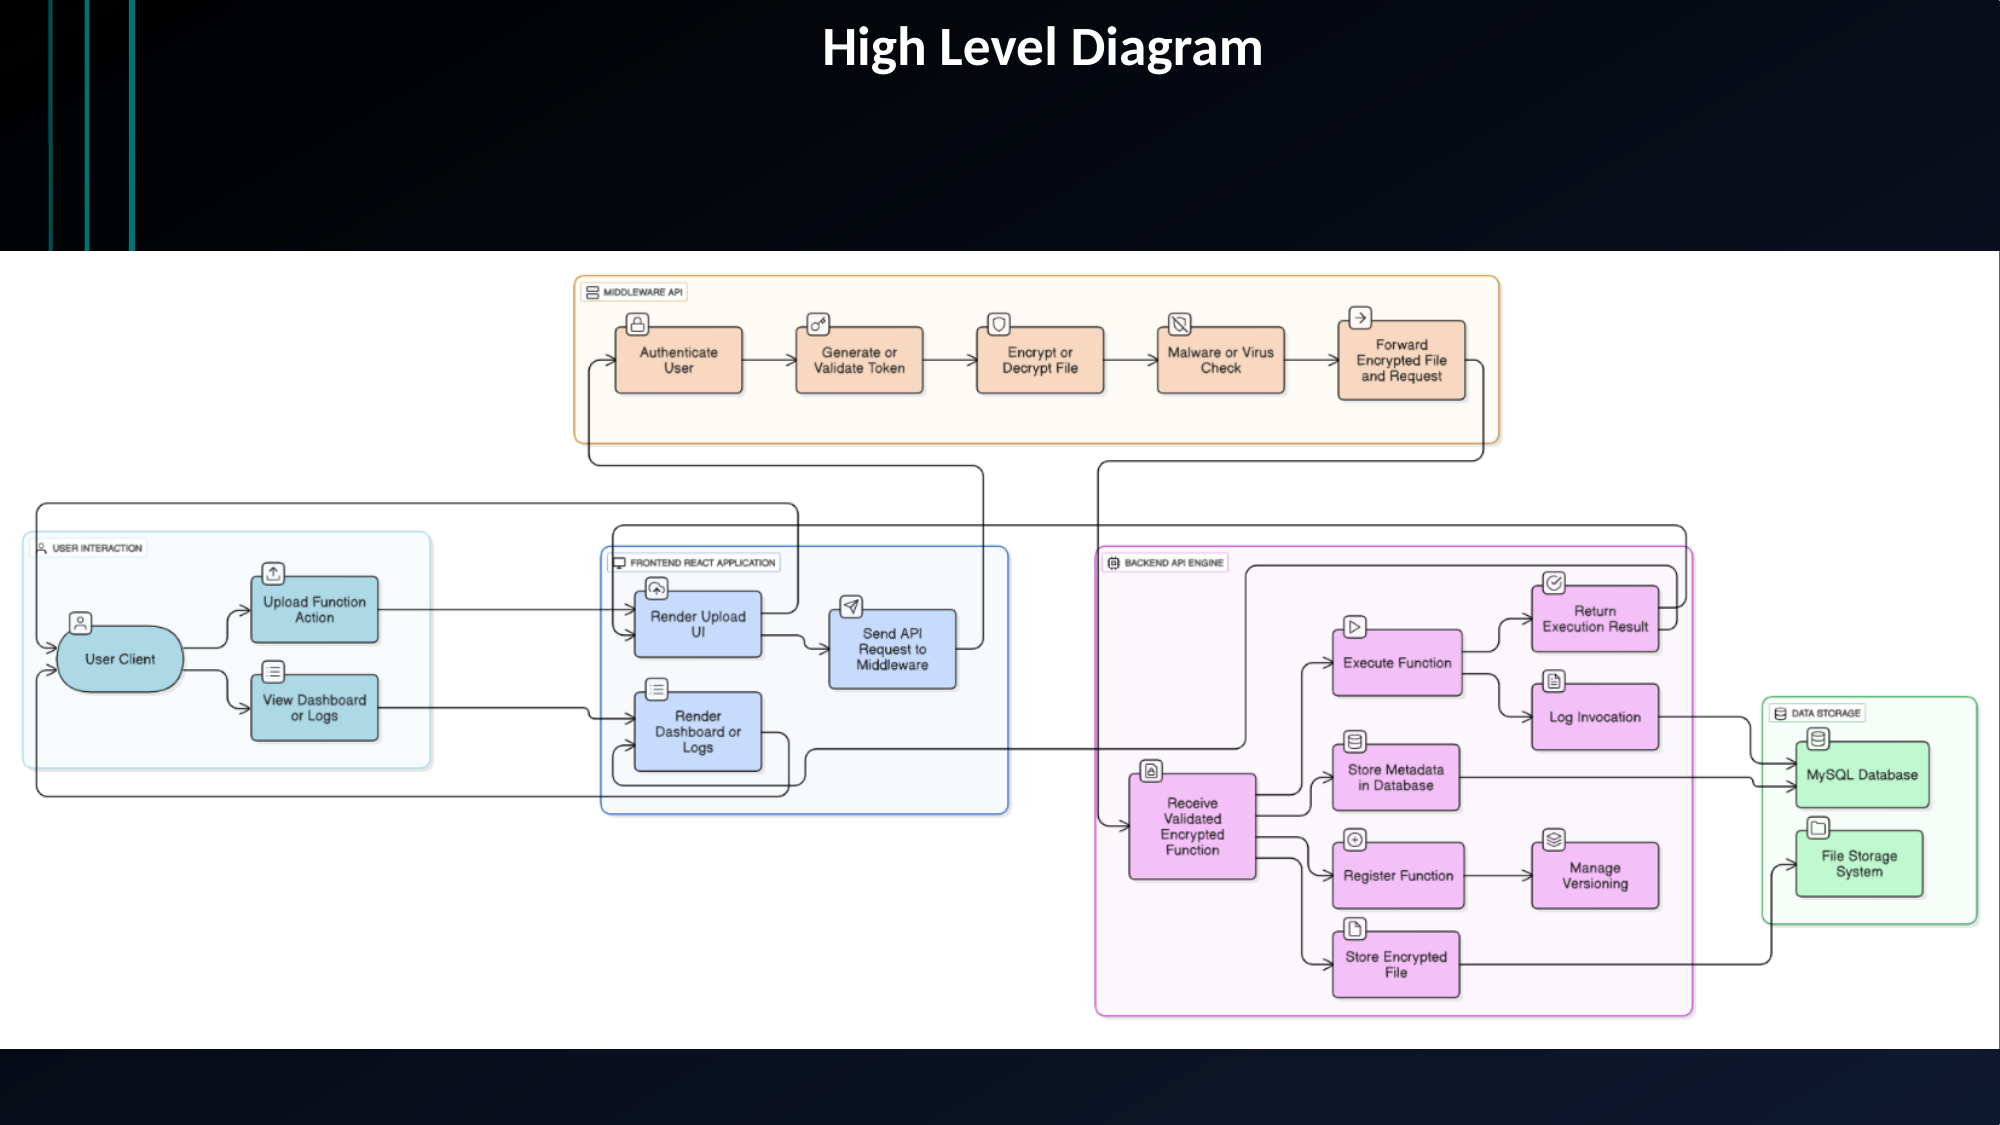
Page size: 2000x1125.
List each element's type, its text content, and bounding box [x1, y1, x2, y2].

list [0, 250, 2000, 1050]
title High Level Diagram [199, 7, 1900, 88]
